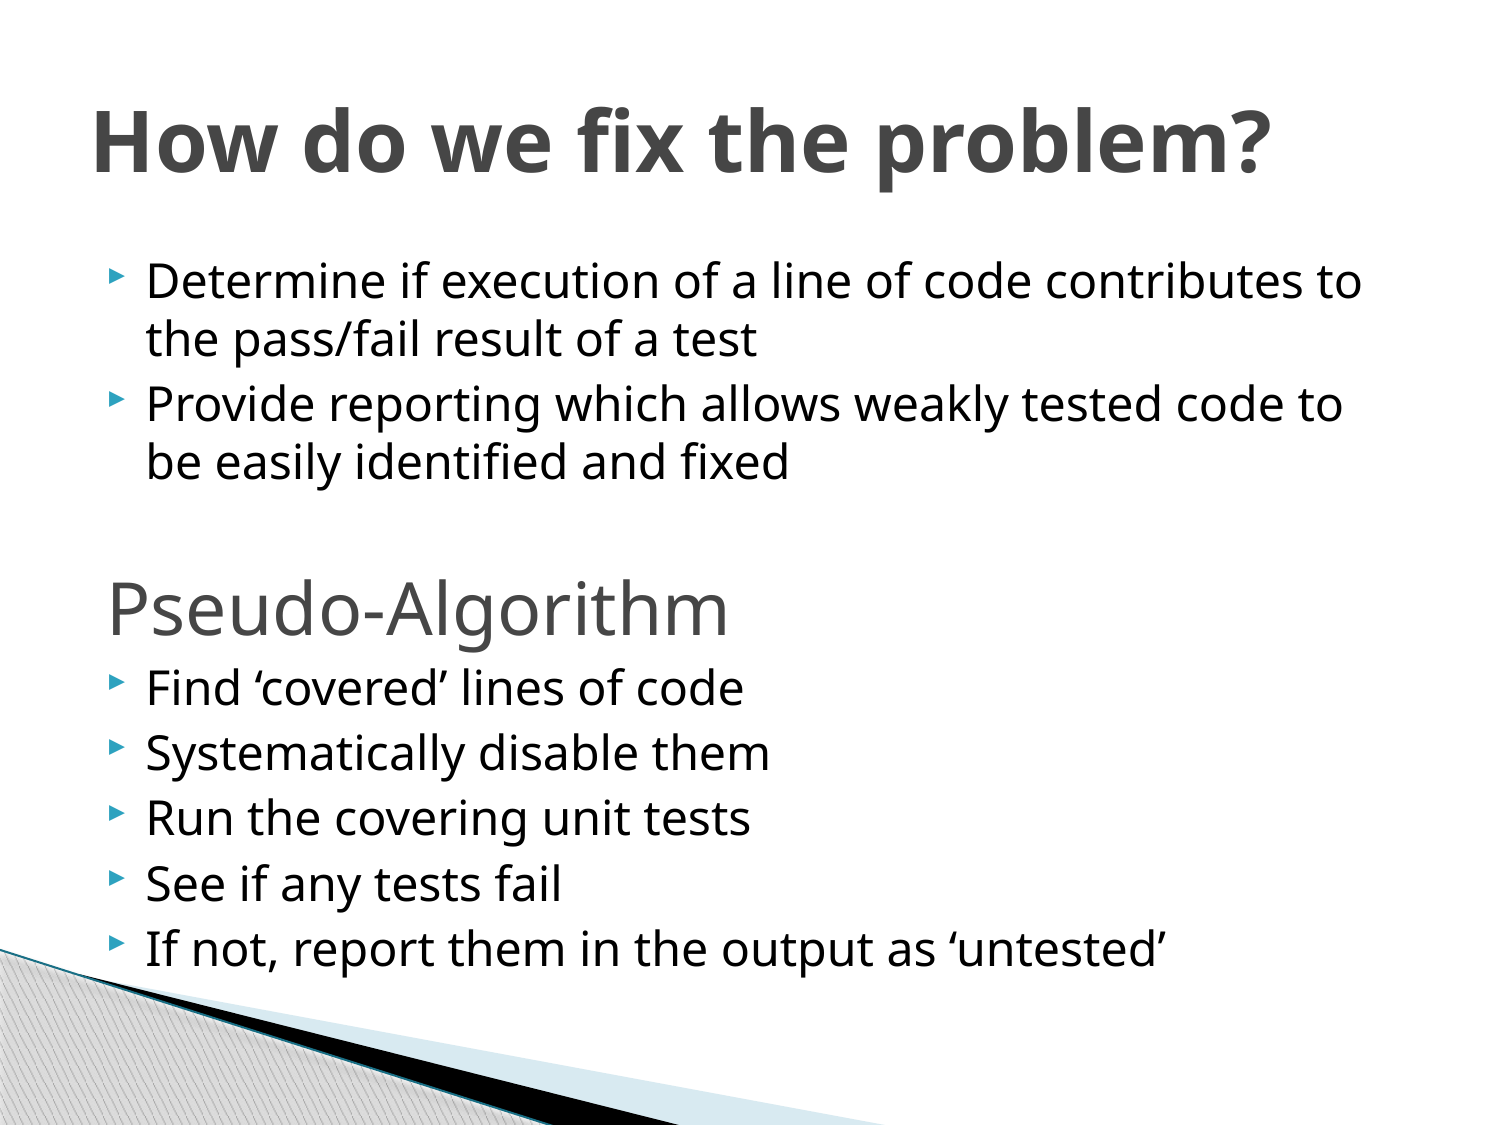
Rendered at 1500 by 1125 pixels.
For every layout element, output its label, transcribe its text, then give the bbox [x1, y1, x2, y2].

list Determine if execution of a line of code contributes to the pass/fail result of a test Provide reporting which allows weakly tested code to be easily identified and fixed Pseudo-Algorithm Find ‘covered’ lines of code Systematically disable them Run the covering unit tests See if any tests fail If not, report them in the output as ‘untested’ [75, 243, 1425, 986]
title How do we fix the problem? [75, 45, 1425, 233]
